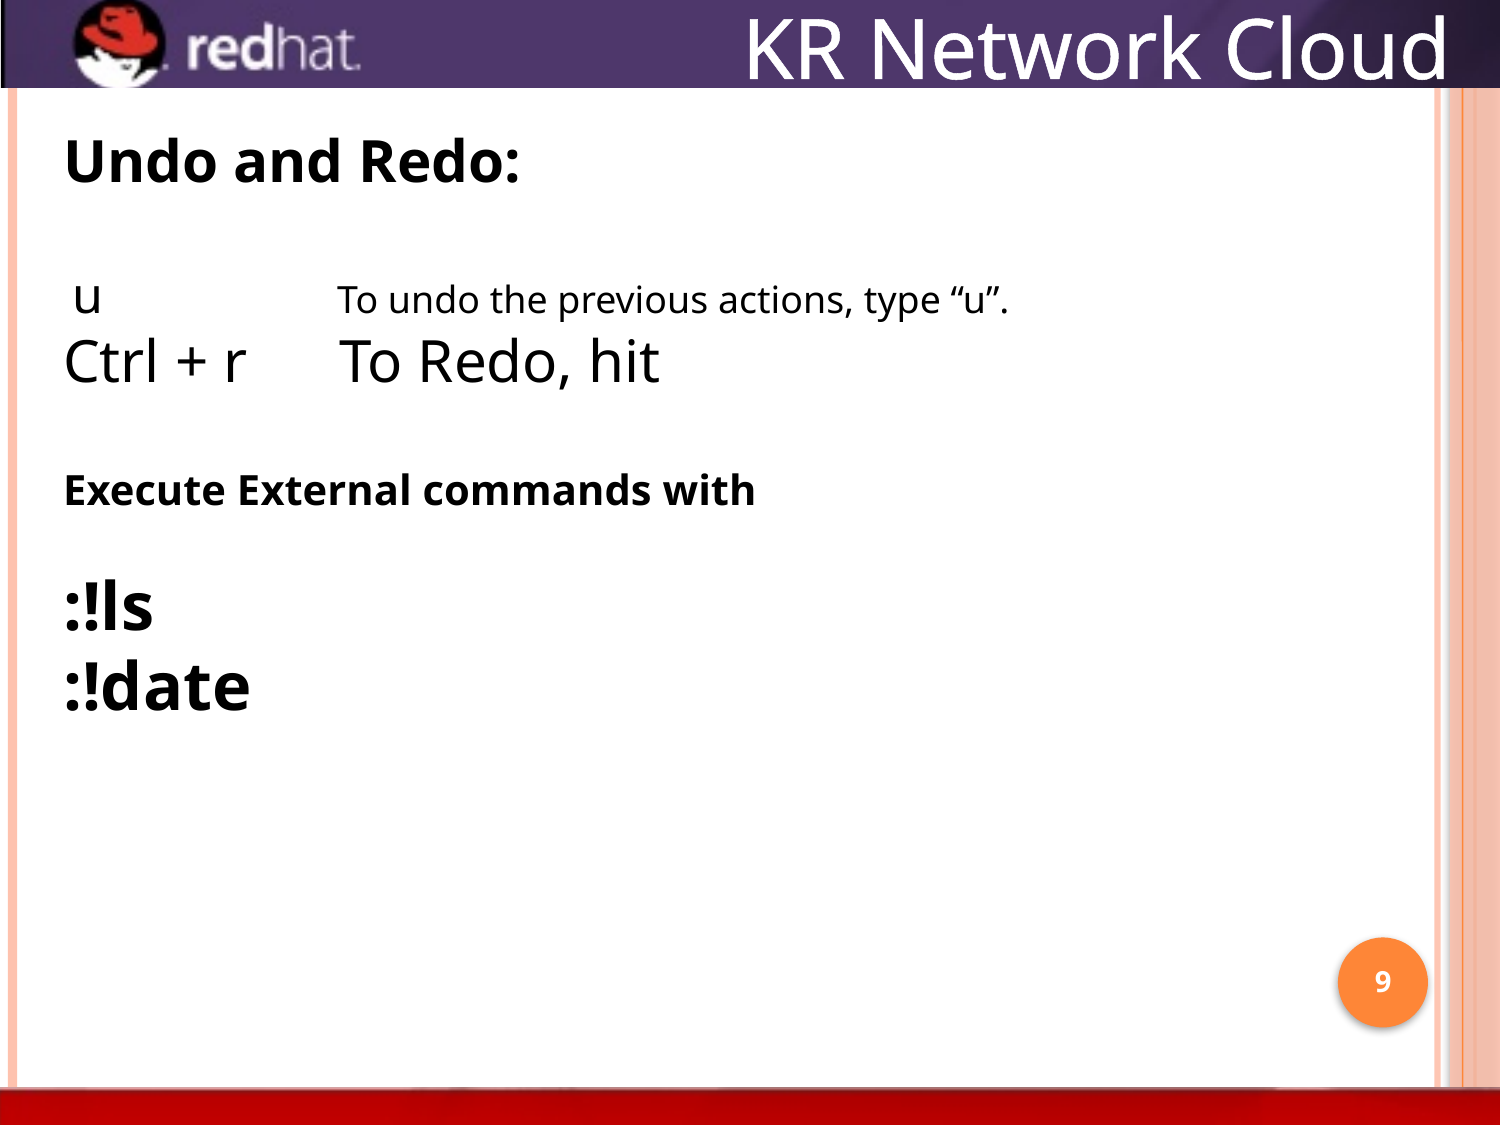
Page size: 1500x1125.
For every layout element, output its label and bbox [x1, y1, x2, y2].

text_box [0, 0, 1500, 1125]
